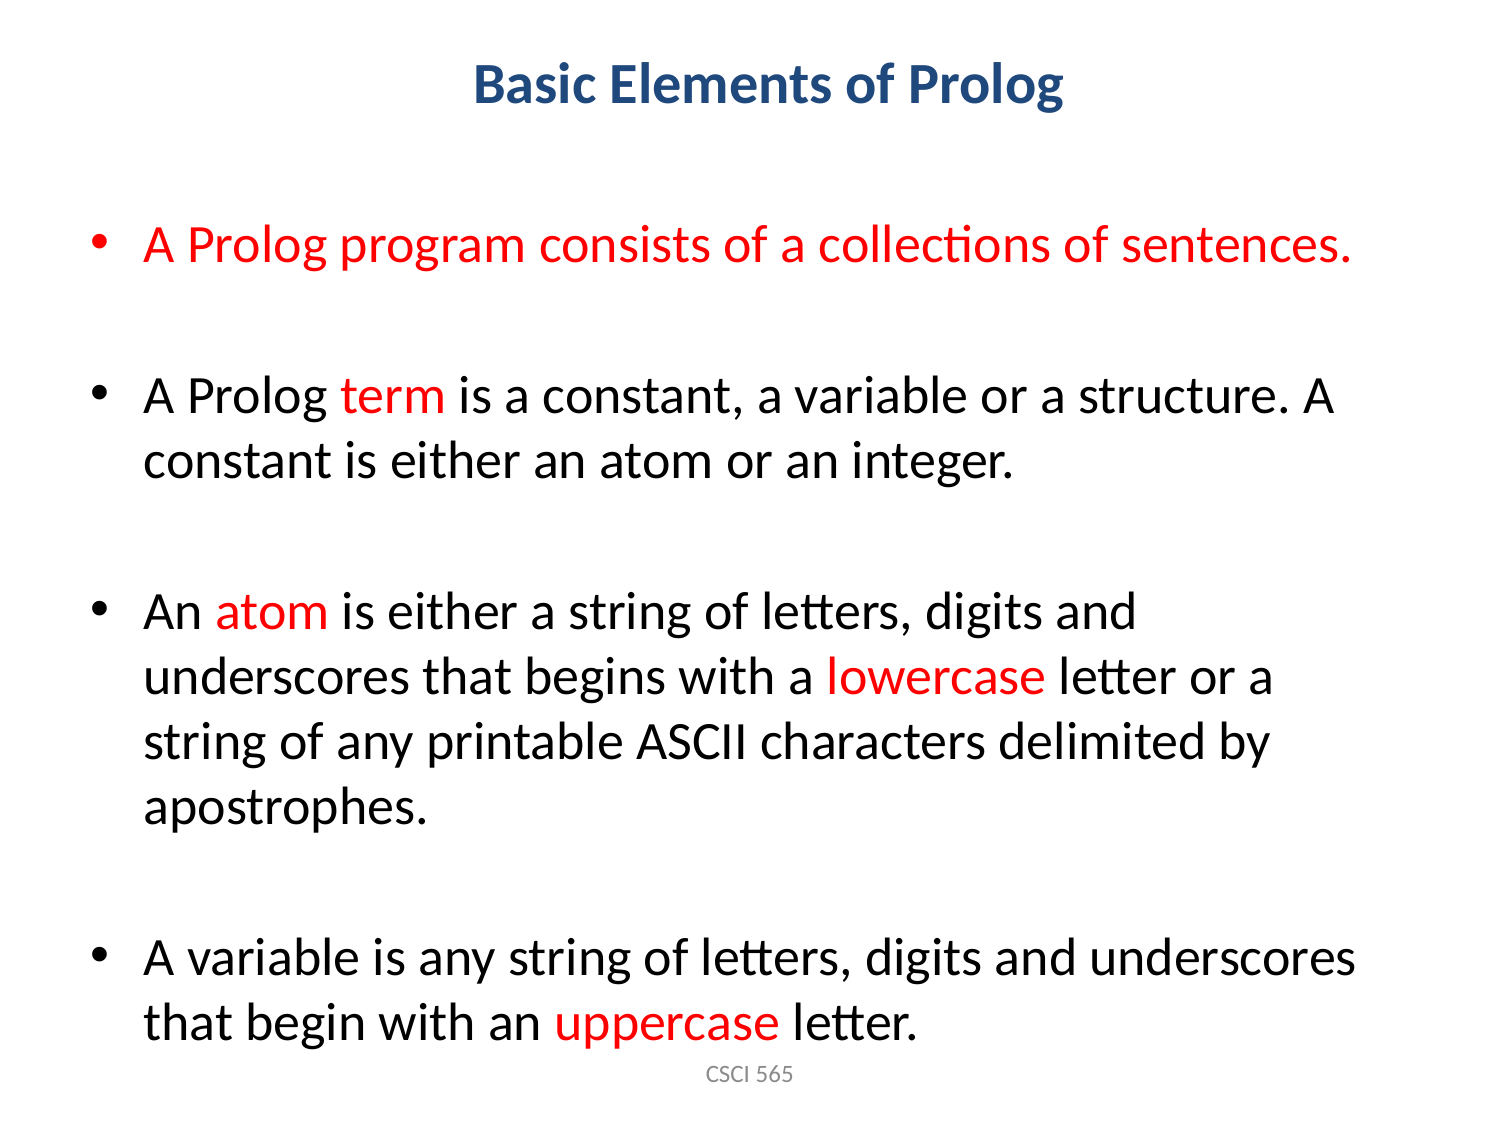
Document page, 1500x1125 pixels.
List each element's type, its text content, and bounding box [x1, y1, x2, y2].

list A Prolog program consists of a collections of sentences. A Prolog term is a constant, a variable or a structure. A constant is either an atom or an integer. An atom is either a string of letters, digits and underscores that begins with a lowercase letter or a string of any printable ASCII characters delimited by apostrophes. A variable is any string of letters, digits and underscores that begin with an uppercase letter. [75, 125, 1425, 1063]
text_box Basic Elements of Prolog [99, 37, 1438, 113]
footer CSCI 565 [512, 1042, 988, 1103]
